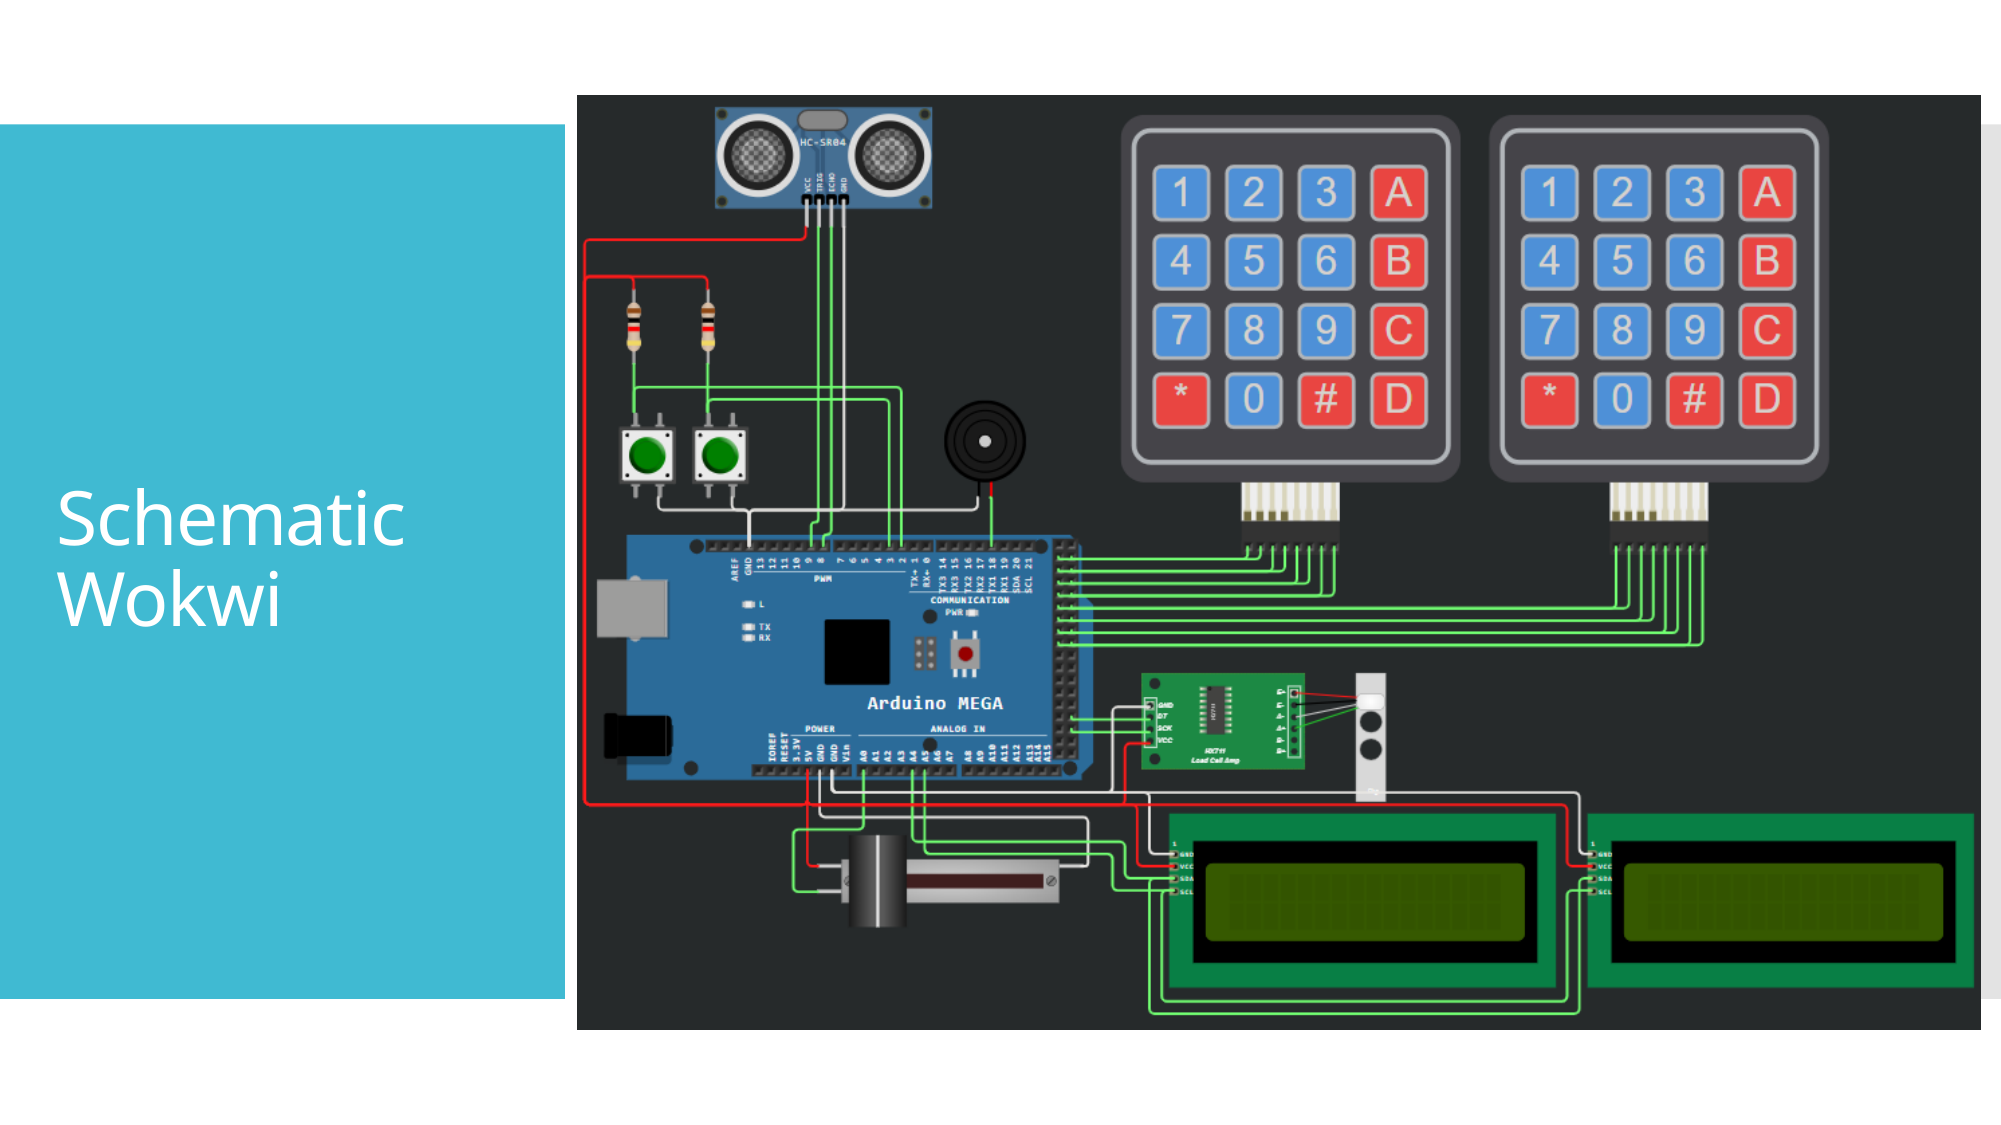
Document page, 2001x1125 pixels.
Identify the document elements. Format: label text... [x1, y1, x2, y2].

title Schematic Wokwi [41, 184, 525, 940]
picture [576, 95, 1981, 1030]
